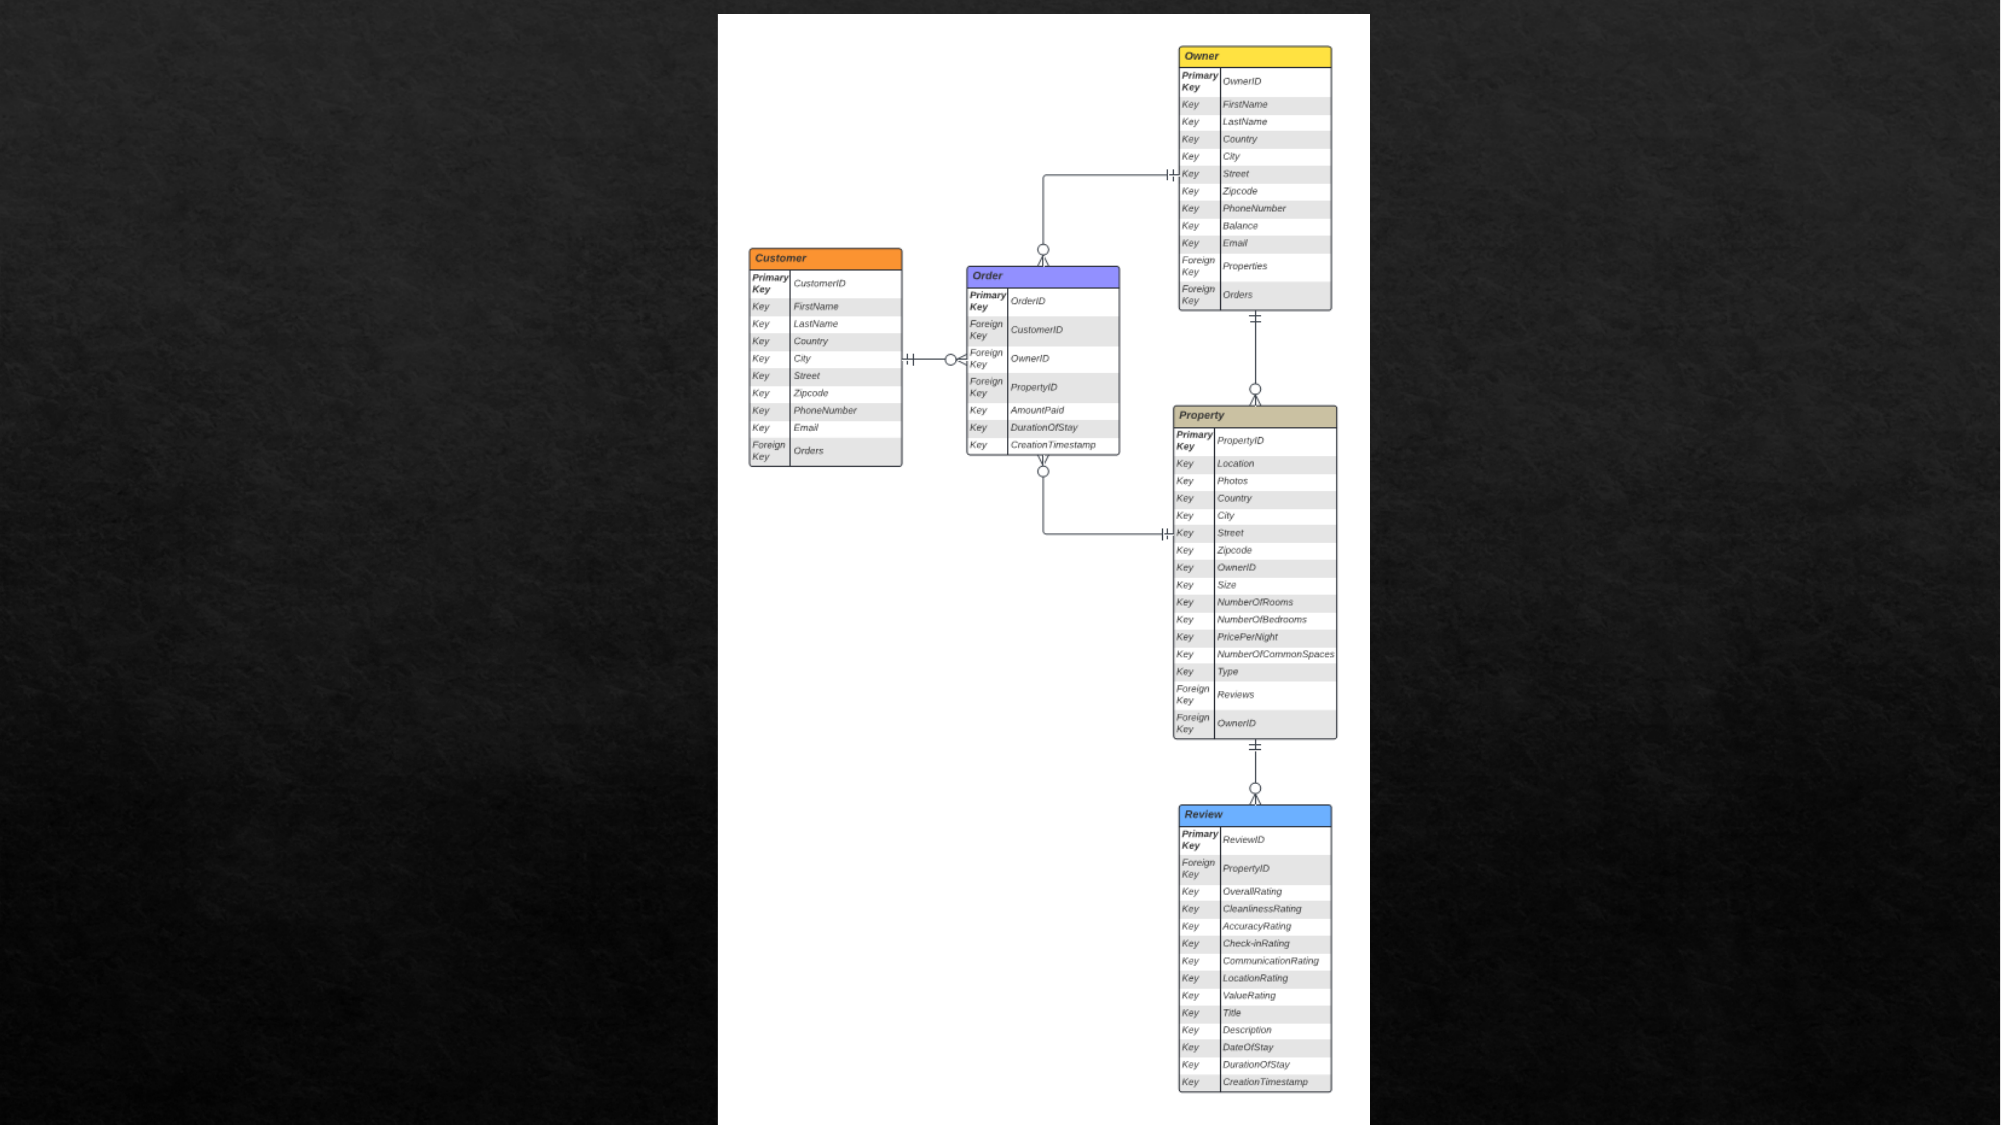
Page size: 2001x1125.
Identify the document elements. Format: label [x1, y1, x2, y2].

text_box [717, 13, 1371, 1125]
